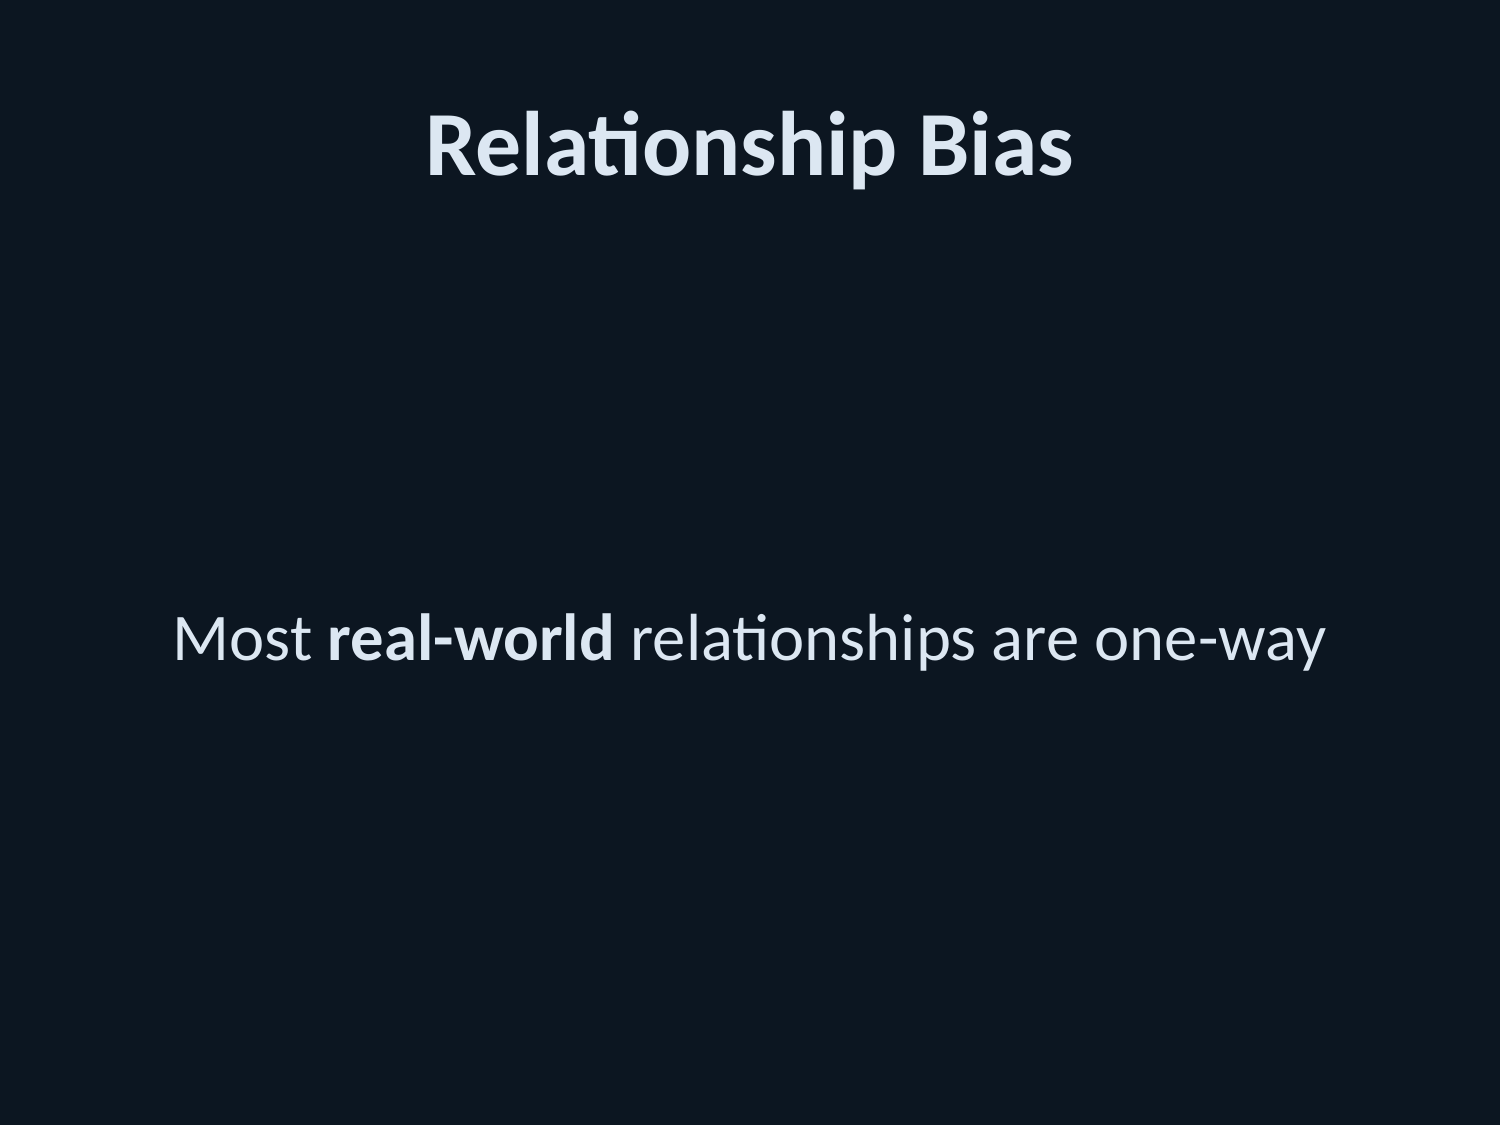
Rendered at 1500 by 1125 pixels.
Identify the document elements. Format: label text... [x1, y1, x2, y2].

list Most real-world relationships are one-way [75, 262, 1425, 1005]
title Relationship Bias [75, 45, 1425, 233]
